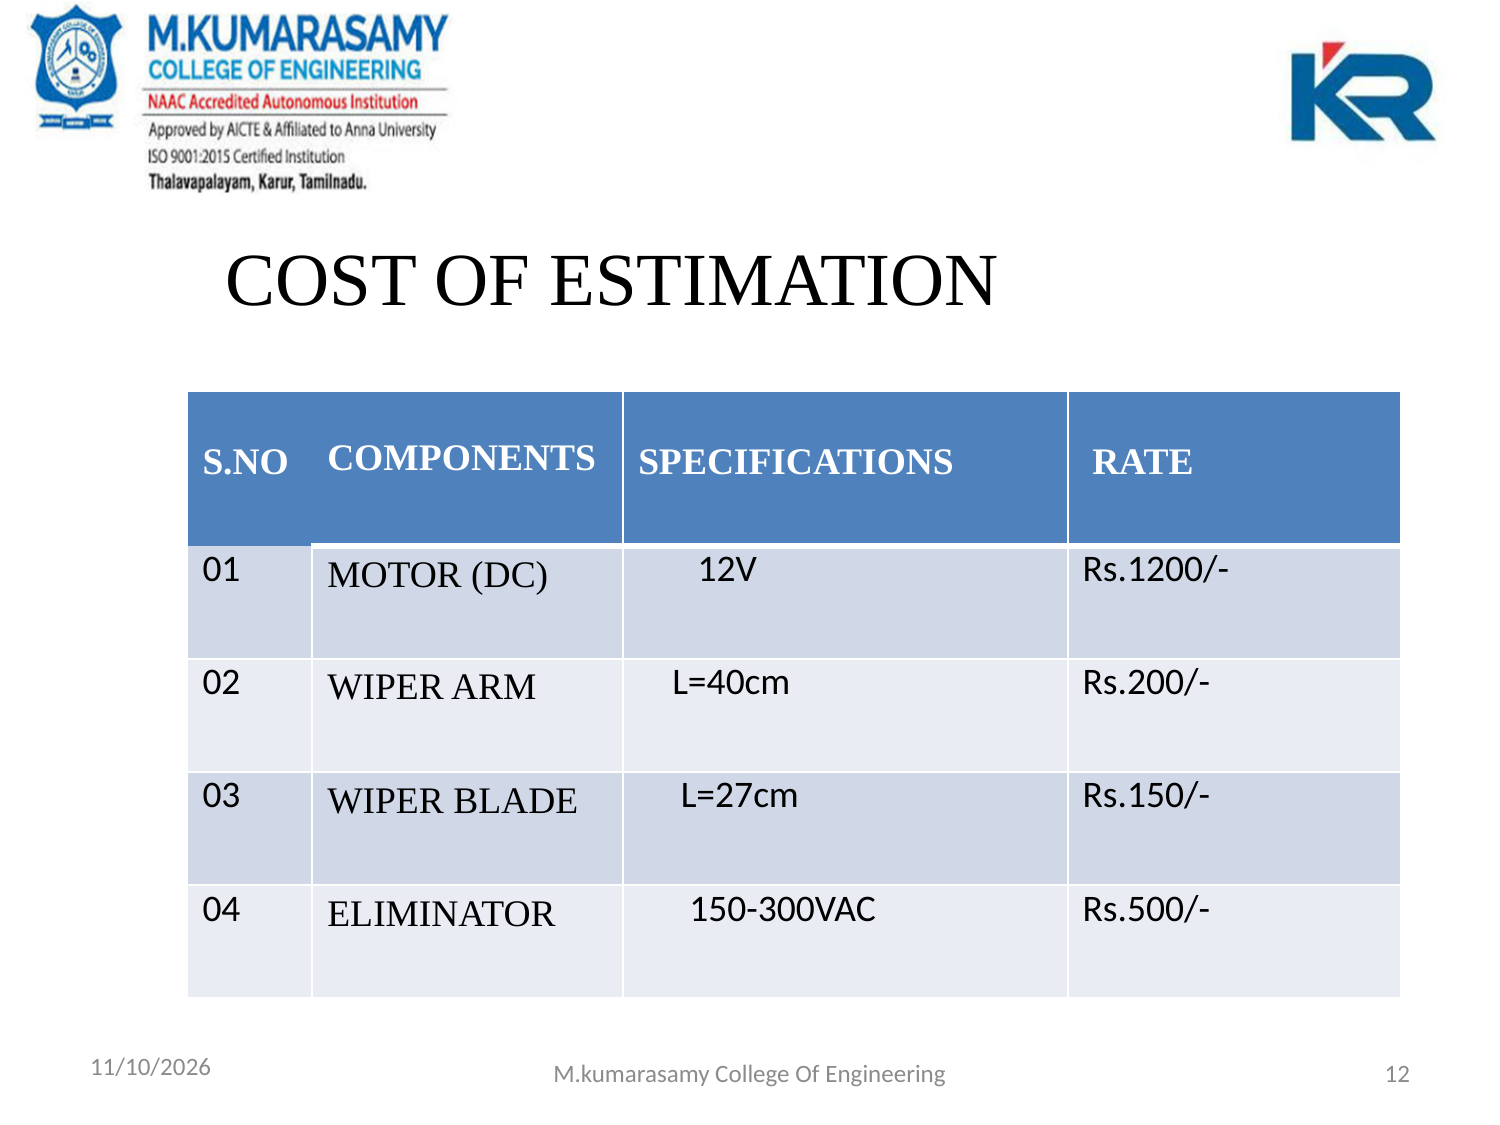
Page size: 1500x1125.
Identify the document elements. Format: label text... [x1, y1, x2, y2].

table_cell 02 [188, 660, 311, 771]
table_cell ELIMINATOR [313, 886, 622, 997]
table_cell Rs.150/- [1069, 773, 1400, 884]
table_cell MOTOR (DC) [313, 549, 622, 658]
table_cell 01 [188, 546, 311, 658]
footer M.kumarasamy College Of Engineering [512, 1042, 988, 1103]
table_header COMPONENTS [312, 392, 622, 543]
picture [26, 0, 474, 194]
table_cell 03 [188, 773, 311, 884]
table_cell Rs.200/- [1069, 660, 1400, 771]
picture [1233, 0, 1500, 213]
table_cell Rs.500/- [1069, 886, 1400, 997]
title COST OF ESTIMATION [0, 182, 1288, 370]
table_cell 04 [188, 886, 311, 997]
table_header RATE [1069, 392, 1400, 543]
table_cell WIPER ARM [313, 660, 622, 771]
table_cell 12V [624, 549, 1067, 658]
table_cell 150-300VAC [624, 886, 1067, 997]
table_cell WIPER BLADE [313, 773, 622, 884]
table_cell L=40cm [624, 660, 1067, 771]
table_header S.NO [188, 392, 312, 546]
table_header SPECIFICATIONS [624, 392, 1067, 543]
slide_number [75, 1035, 425, 1096]
table_cell L=27cm [624, 773, 1067, 884]
table_cell Rs.1200/- [1069, 549, 1400, 658]
slide_number 12 [1074, 1042, 1425, 1103]
